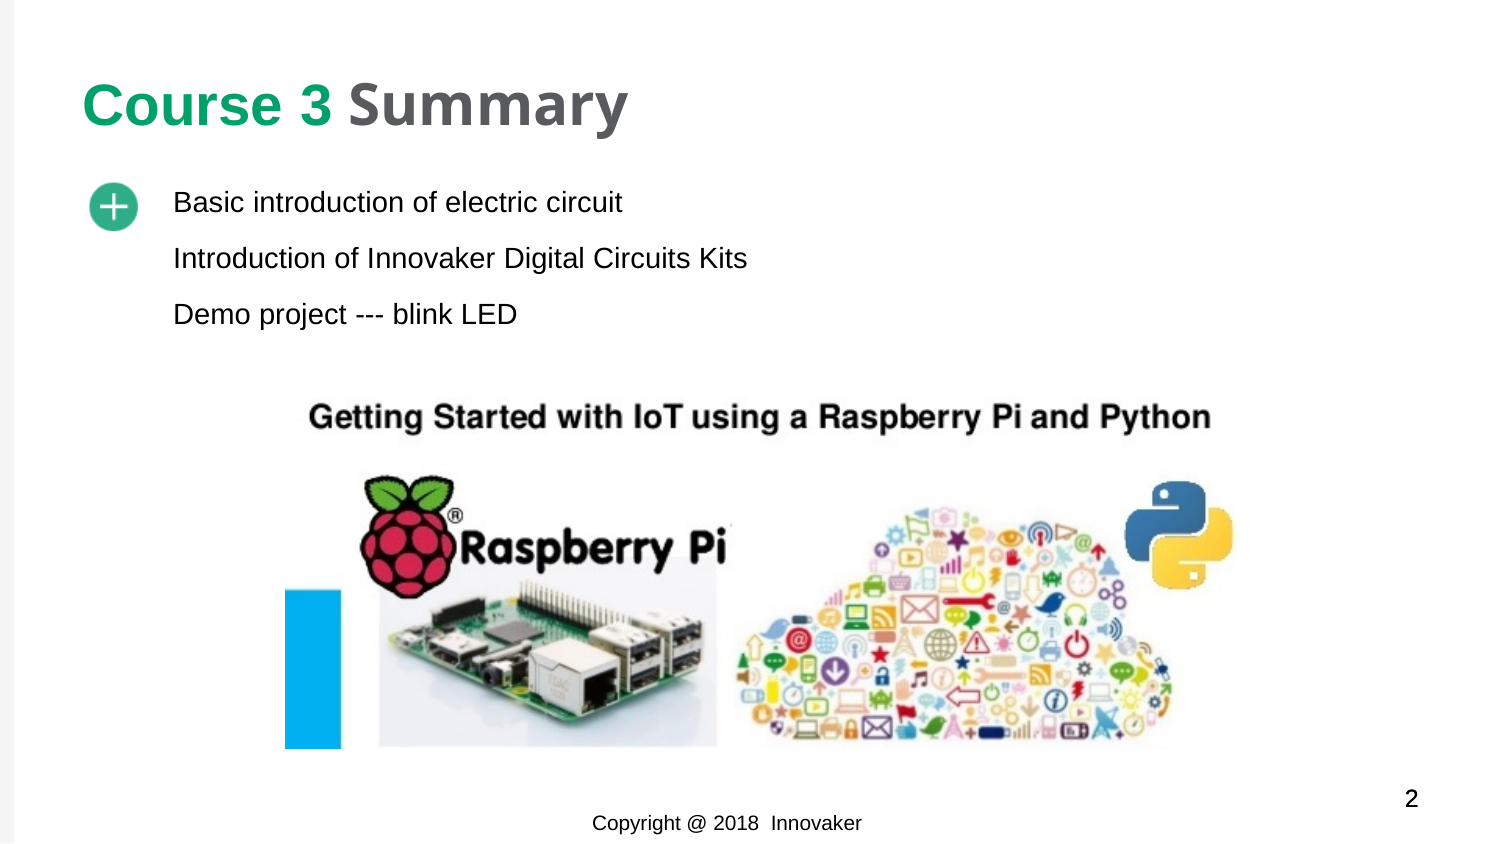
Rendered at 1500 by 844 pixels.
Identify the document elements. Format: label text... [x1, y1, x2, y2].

text_box 2 [1389, 764, 1480, 830]
text_box Copyright @ 2018 Innovaker [561, 807, 893, 837]
text_box Course 3 Summary [67, 51, 1248, 169]
picture [84, 173, 145, 241]
picture [285, 372, 1238, 750]
text_box Basic introduction of electric circuit Introduction of Innovaker Digital Circuits Kits Demo project --- blink LED [158, 182, 909, 530]
